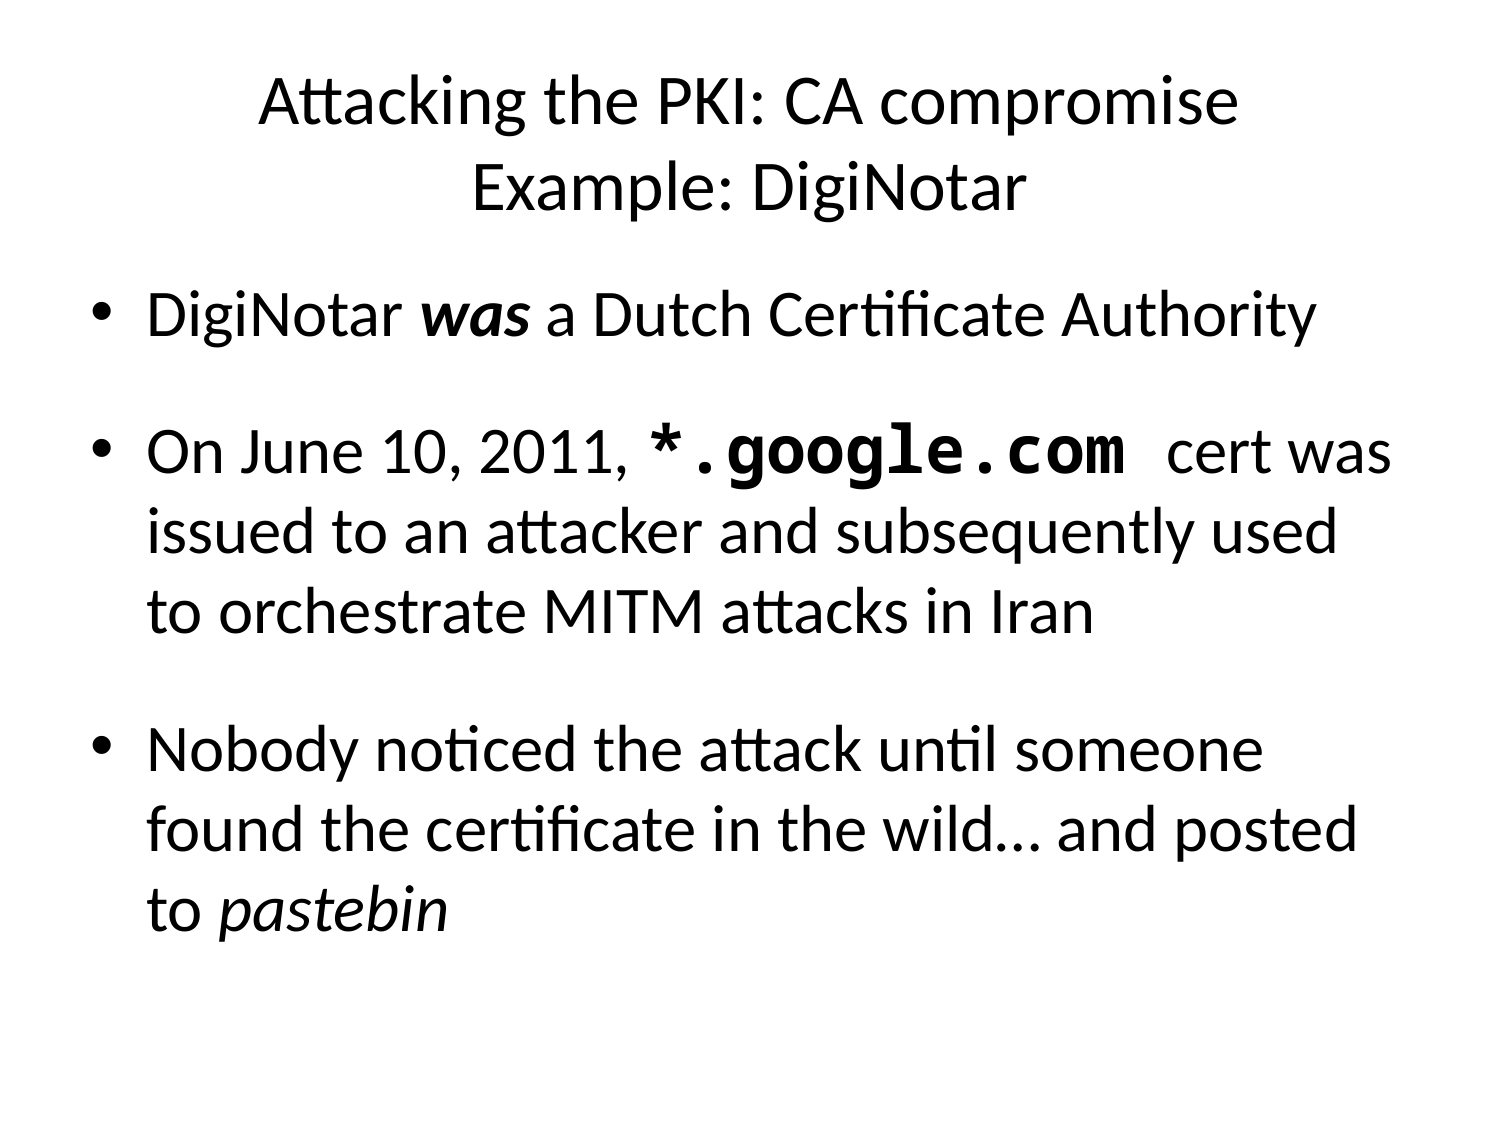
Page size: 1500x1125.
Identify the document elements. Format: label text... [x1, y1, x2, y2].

title Attacking the PKI: CA compromise Example: DigiNotar [75, 45, 1425, 233]
list DigiNotar was a Dutch Certificate Authority On June 10, 2011, *.google.com cert was issued to an attacker and subsequently used to orchestrate MITM attacks in Iran Nobody noticed the attack until someone found the certificate in the wild… and posted to pastebin [75, 262, 1425, 1005]
